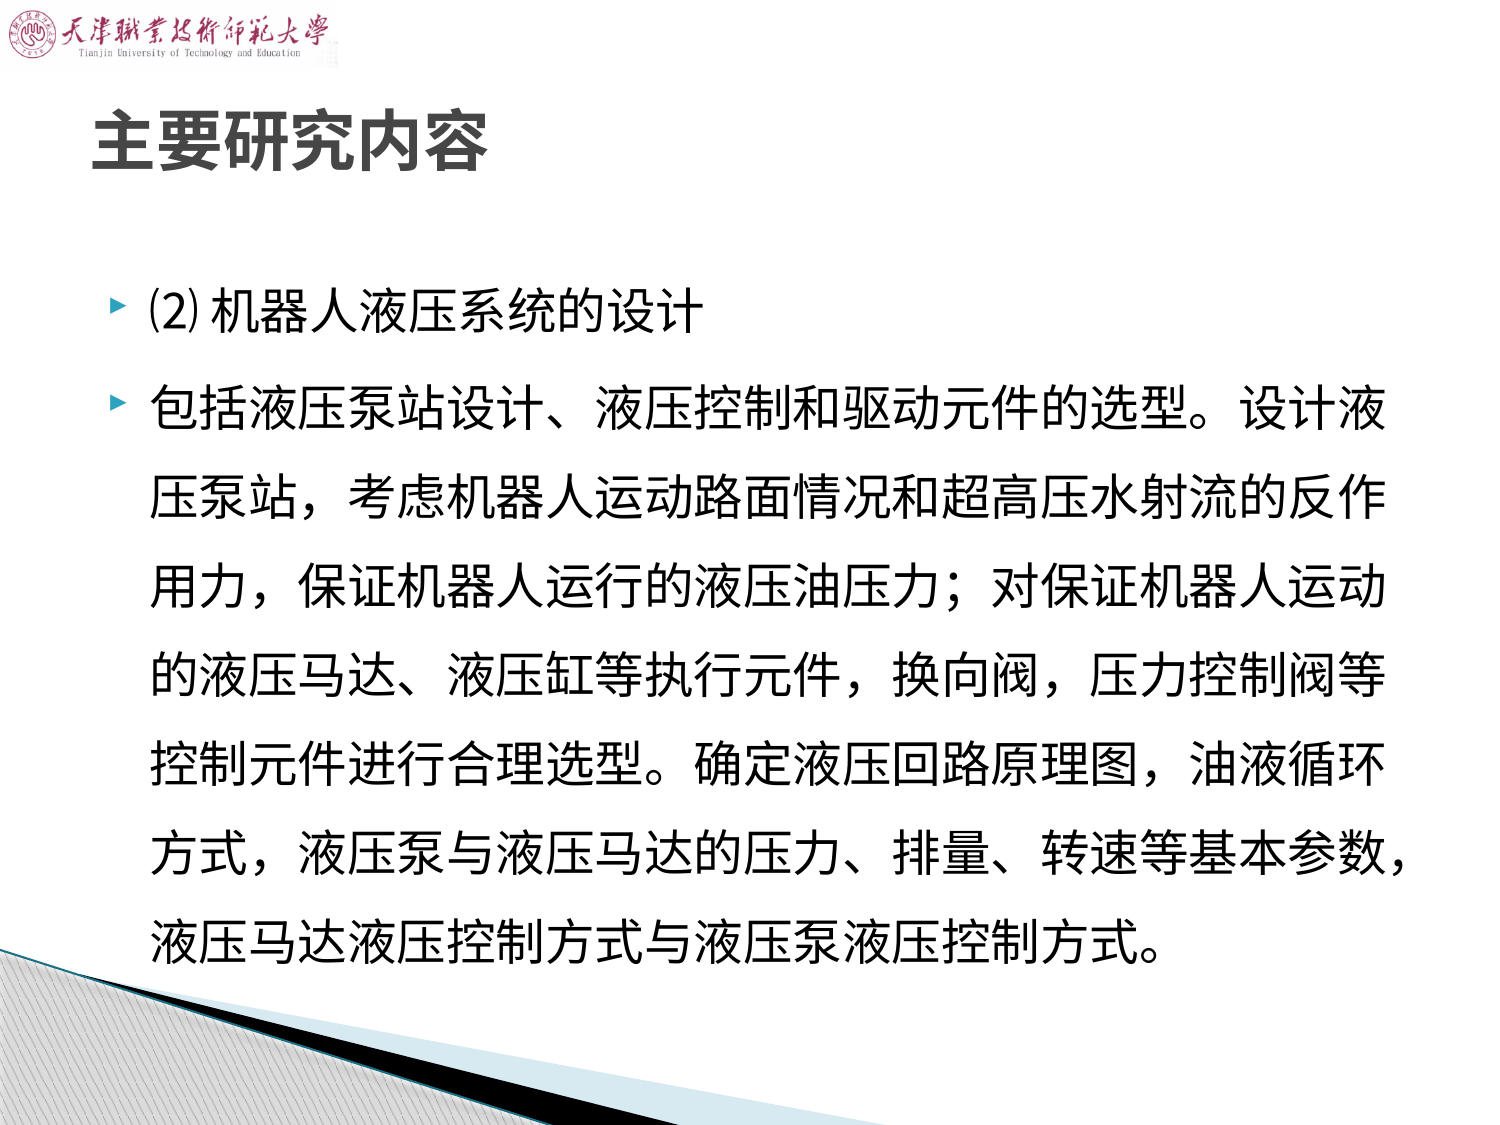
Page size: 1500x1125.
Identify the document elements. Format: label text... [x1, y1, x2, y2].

title 主要研究内容 [75, 45, 1425, 233]
picture [0, 0, 338, 70]
list ⑵机器人液压系统的设计 包括液压泵站设计、液压控制和驱动元件的选型。设计液压泵站，考虑机器人运动路面情况和超高压水射流的反作用力，保证机器人运行的液压油压力；对保证机器人运动的液压马达、液压缸等执行元件，换向阀，压力控制阀等控制元件进行合理选型。确定液压回路原理图，油液循环方式，液压泵与液压马达的压力、排量、转速等基本参数，液压马达液压控制方式与液压泵液压控制方式。 [75, 243, 1425, 986]
